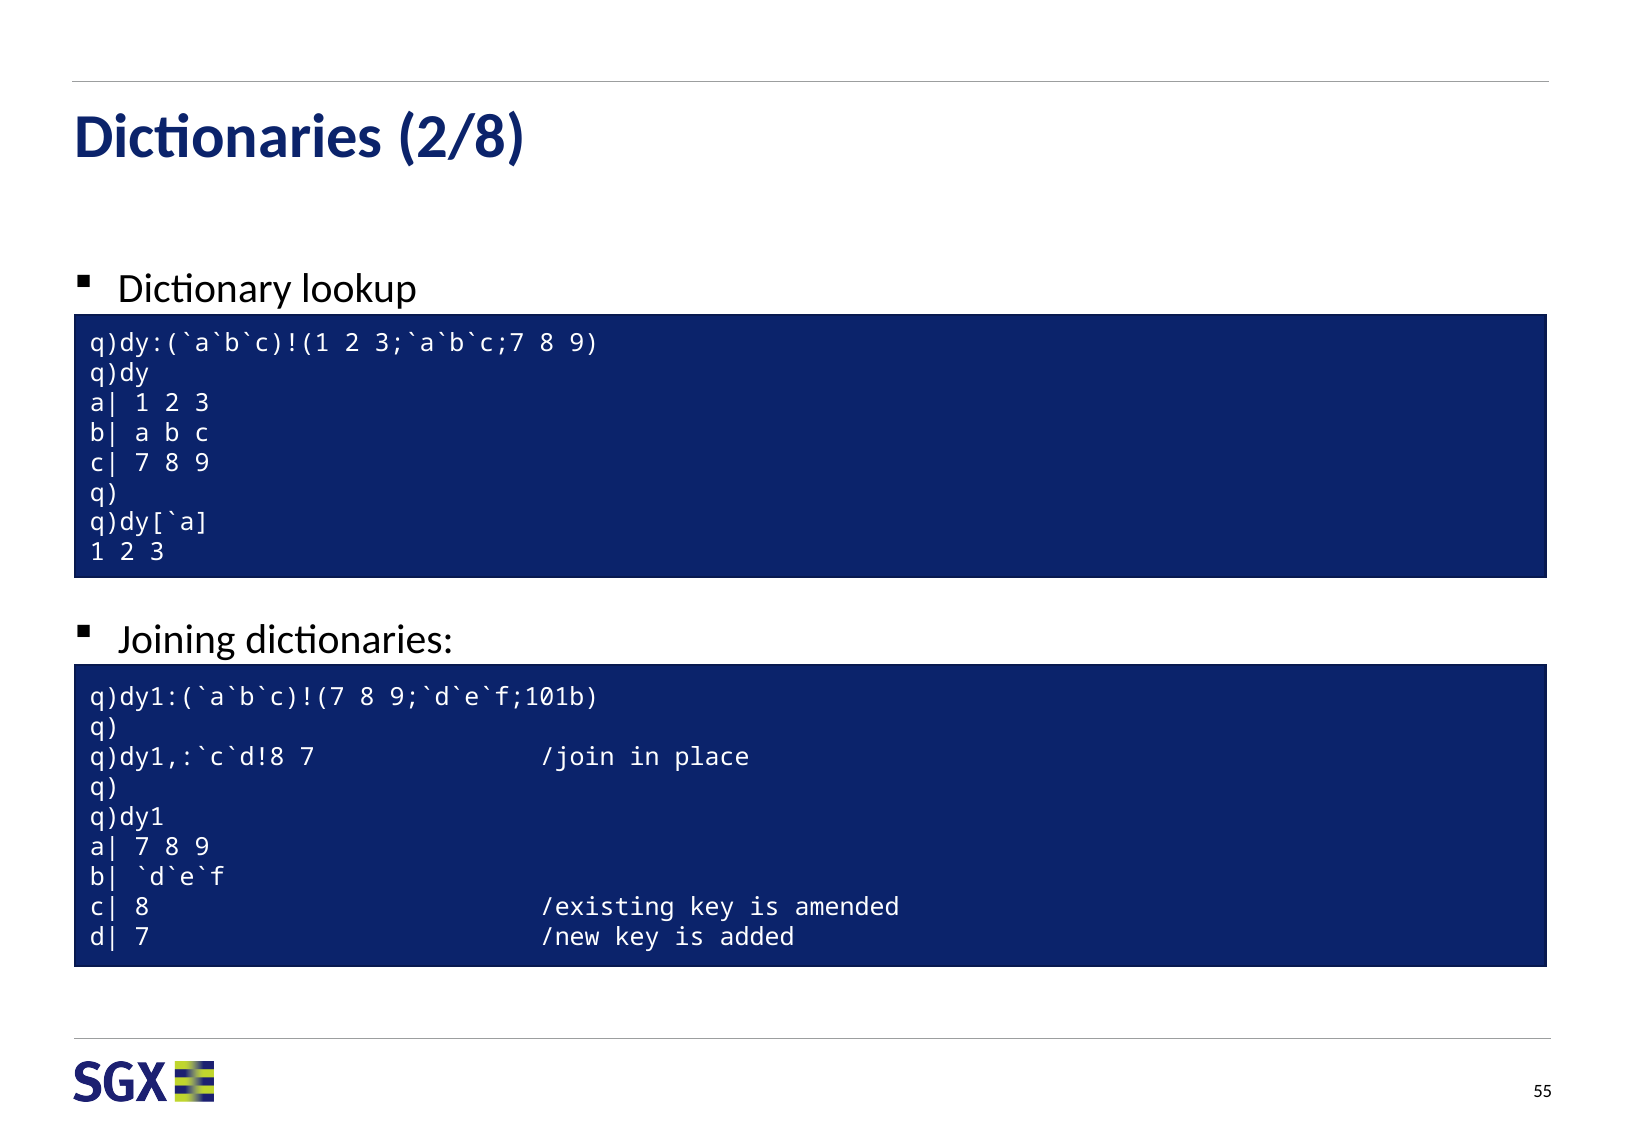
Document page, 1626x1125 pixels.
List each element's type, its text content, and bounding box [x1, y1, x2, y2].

text_box q)dy:(`a`b`c)!(1 2 3;`a`b`c;7 8 9) q)dy a| 1 2 3 b| a b c c| 7 8 9 q) q)dy[`a] 1 2 3 [74, 314, 1547, 578]
slide_number 55 [1484, 1080, 1553, 1099]
list Dictionary lookup Joining dictionaries: [74, 261, 1551, 1030]
picture [73, 1061, 214, 1102]
text_box q)dy1:(`a`b`c)!(7 8 9;`d`e`f;101b) q) q)dy1,:`c`d!8 7 /join in place q) q)dy1 a| 7 8 9 b| `d`e`f c| 8 /existing key is amended d| 7 /new key is added [74, 664, 1547, 967]
title Dictionaries (2/8) [74, 103, 1551, 238]
